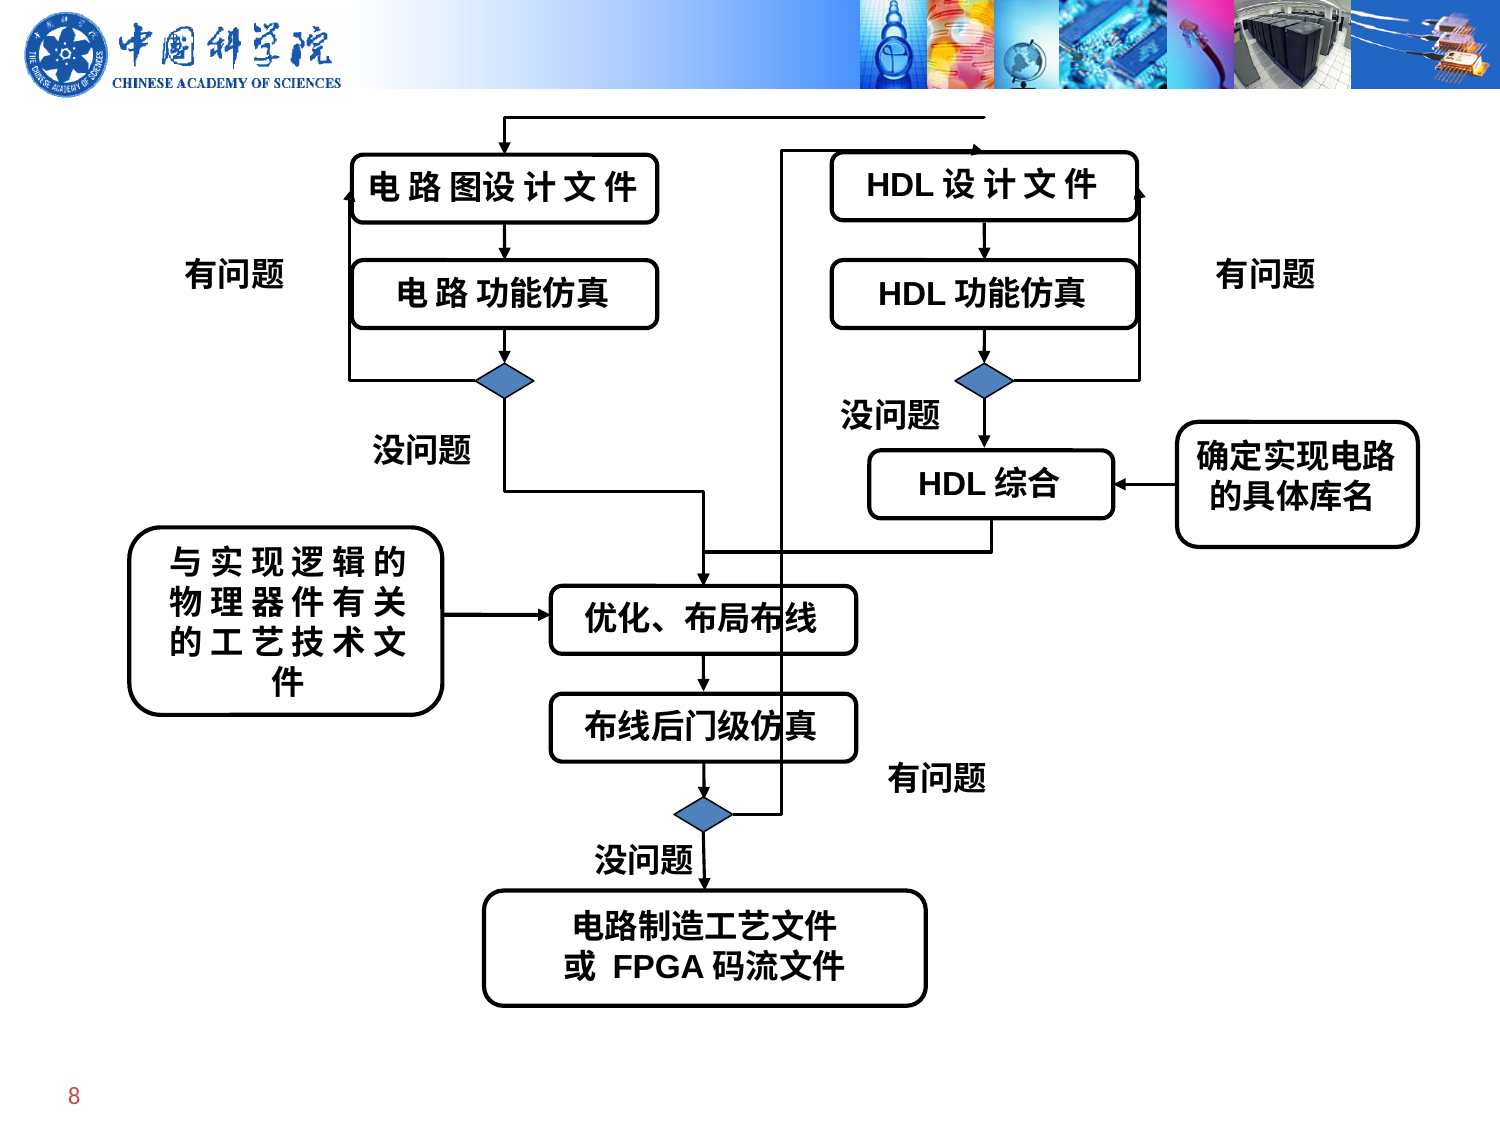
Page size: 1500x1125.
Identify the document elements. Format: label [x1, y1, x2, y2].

picture [860, 0, 1500, 89]
text_box [129, 116, 1419, 1007]
picture [23, 10, 349, 102]
